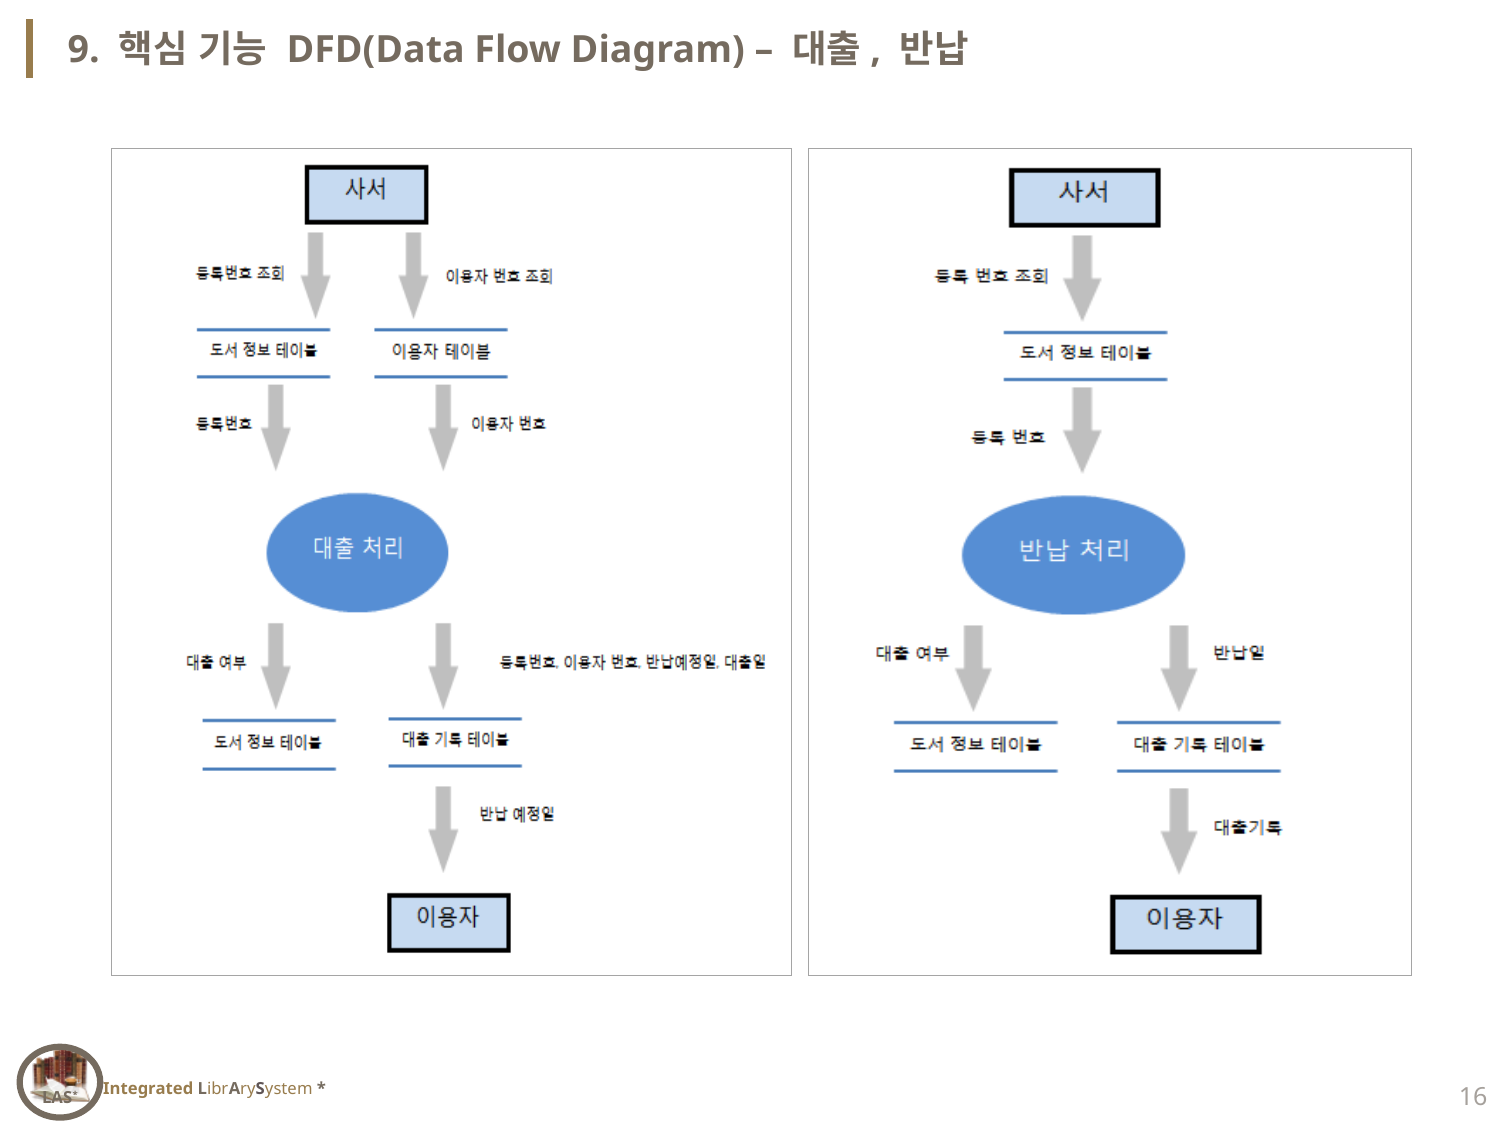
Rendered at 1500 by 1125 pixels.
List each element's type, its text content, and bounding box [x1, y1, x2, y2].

slide_number 16 [1152, 1067, 1500, 1125]
picture [111, 148, 792, 975]
picture [808, 148, 1412, 975]
text_box 9. 핵심 기능 DFD(Data Flow Diagram) – 대출, 반납 [53, 17, 1081, 78]
picture [29, 1050, 91, 1107]
picture [29, 1044, 48, 1054]
picture [72, 1044, 91, 1054]
